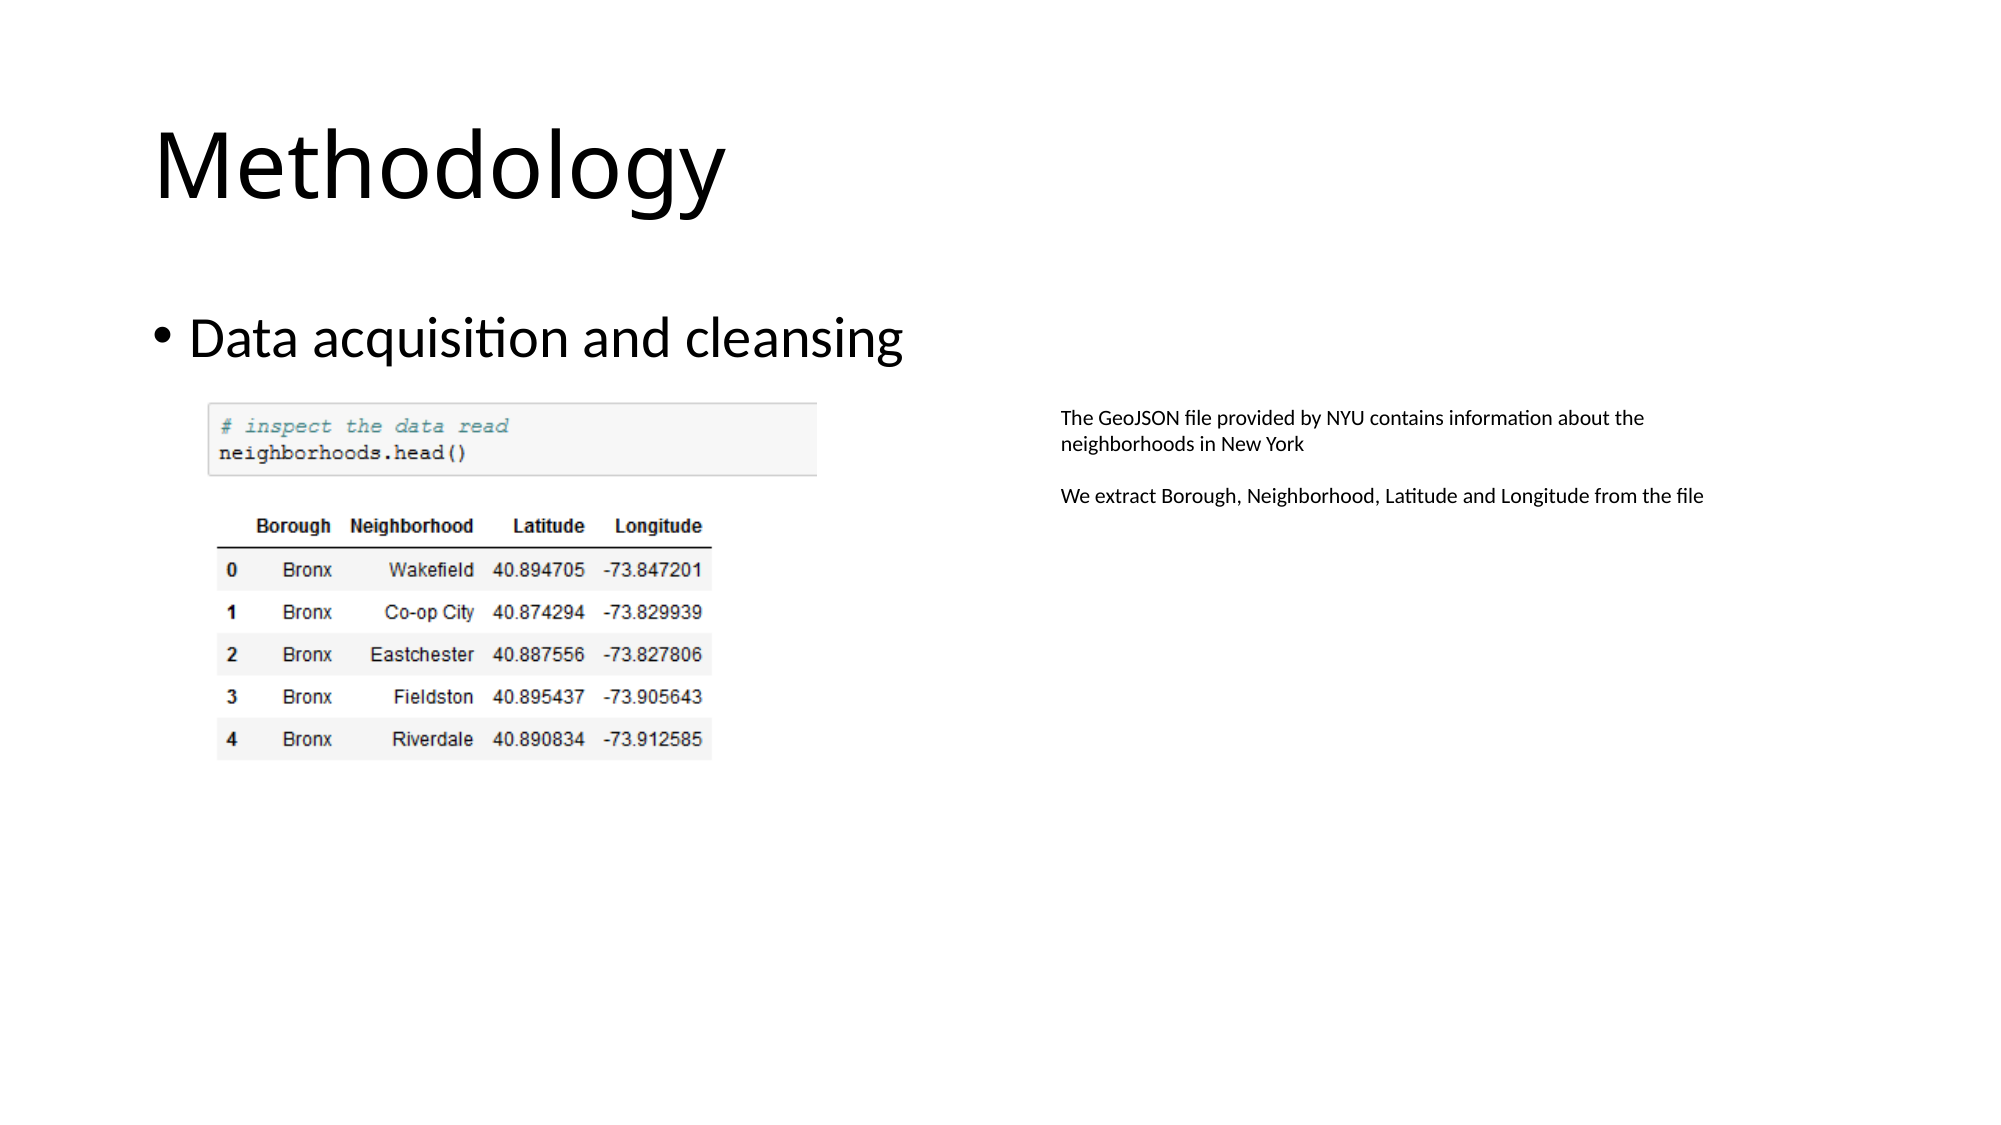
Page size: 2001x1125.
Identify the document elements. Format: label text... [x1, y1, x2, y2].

list Data acquisition and cleansing [137, 299, 1000, 1014]
text_box The GeoJSON file provided by NYU contains information about the neighborhoods in New York We extract Borough, Neighborhood, Latitude and Longitude from the file [1046, 395, 1747, 516]
title Methodology [137, 59, 1863, 278]
picture [197, 395, 817, 776]
